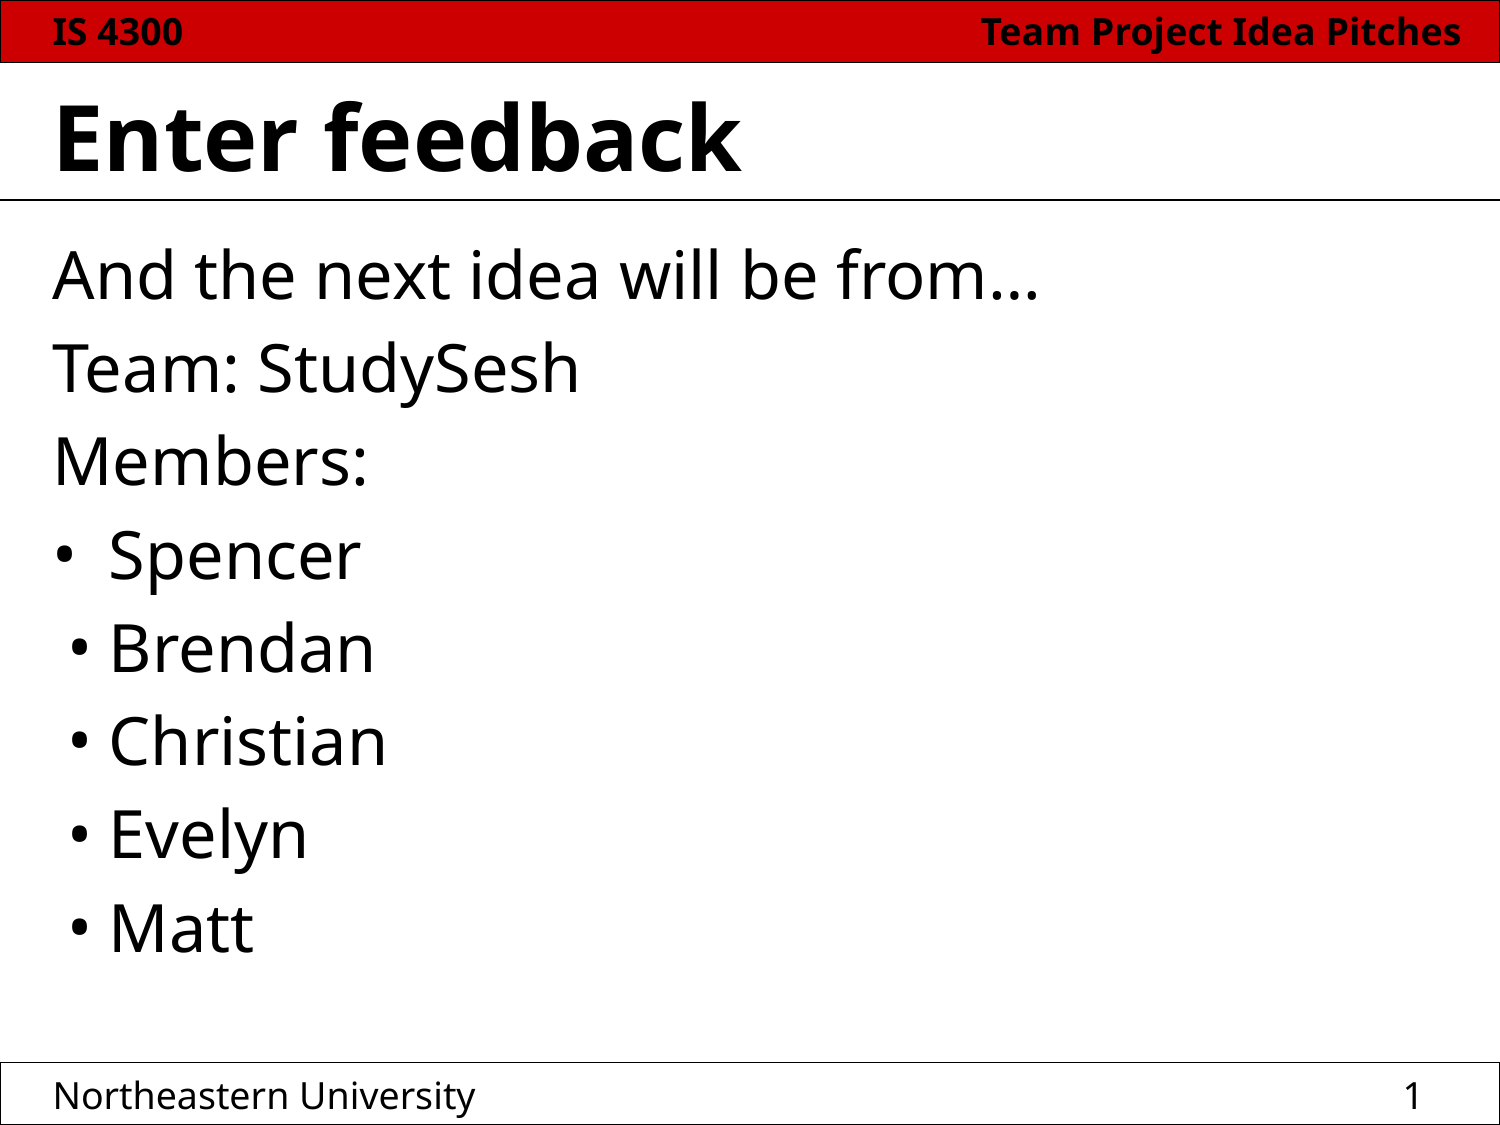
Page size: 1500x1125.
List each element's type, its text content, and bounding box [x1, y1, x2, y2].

title Enter feedback [37, 40, 1475, 224]
list And the next idea will be from… Team: StudySesh Members: Spencer Brendan Christian Evelyn Matt [37, 224, 1500, 1000]
